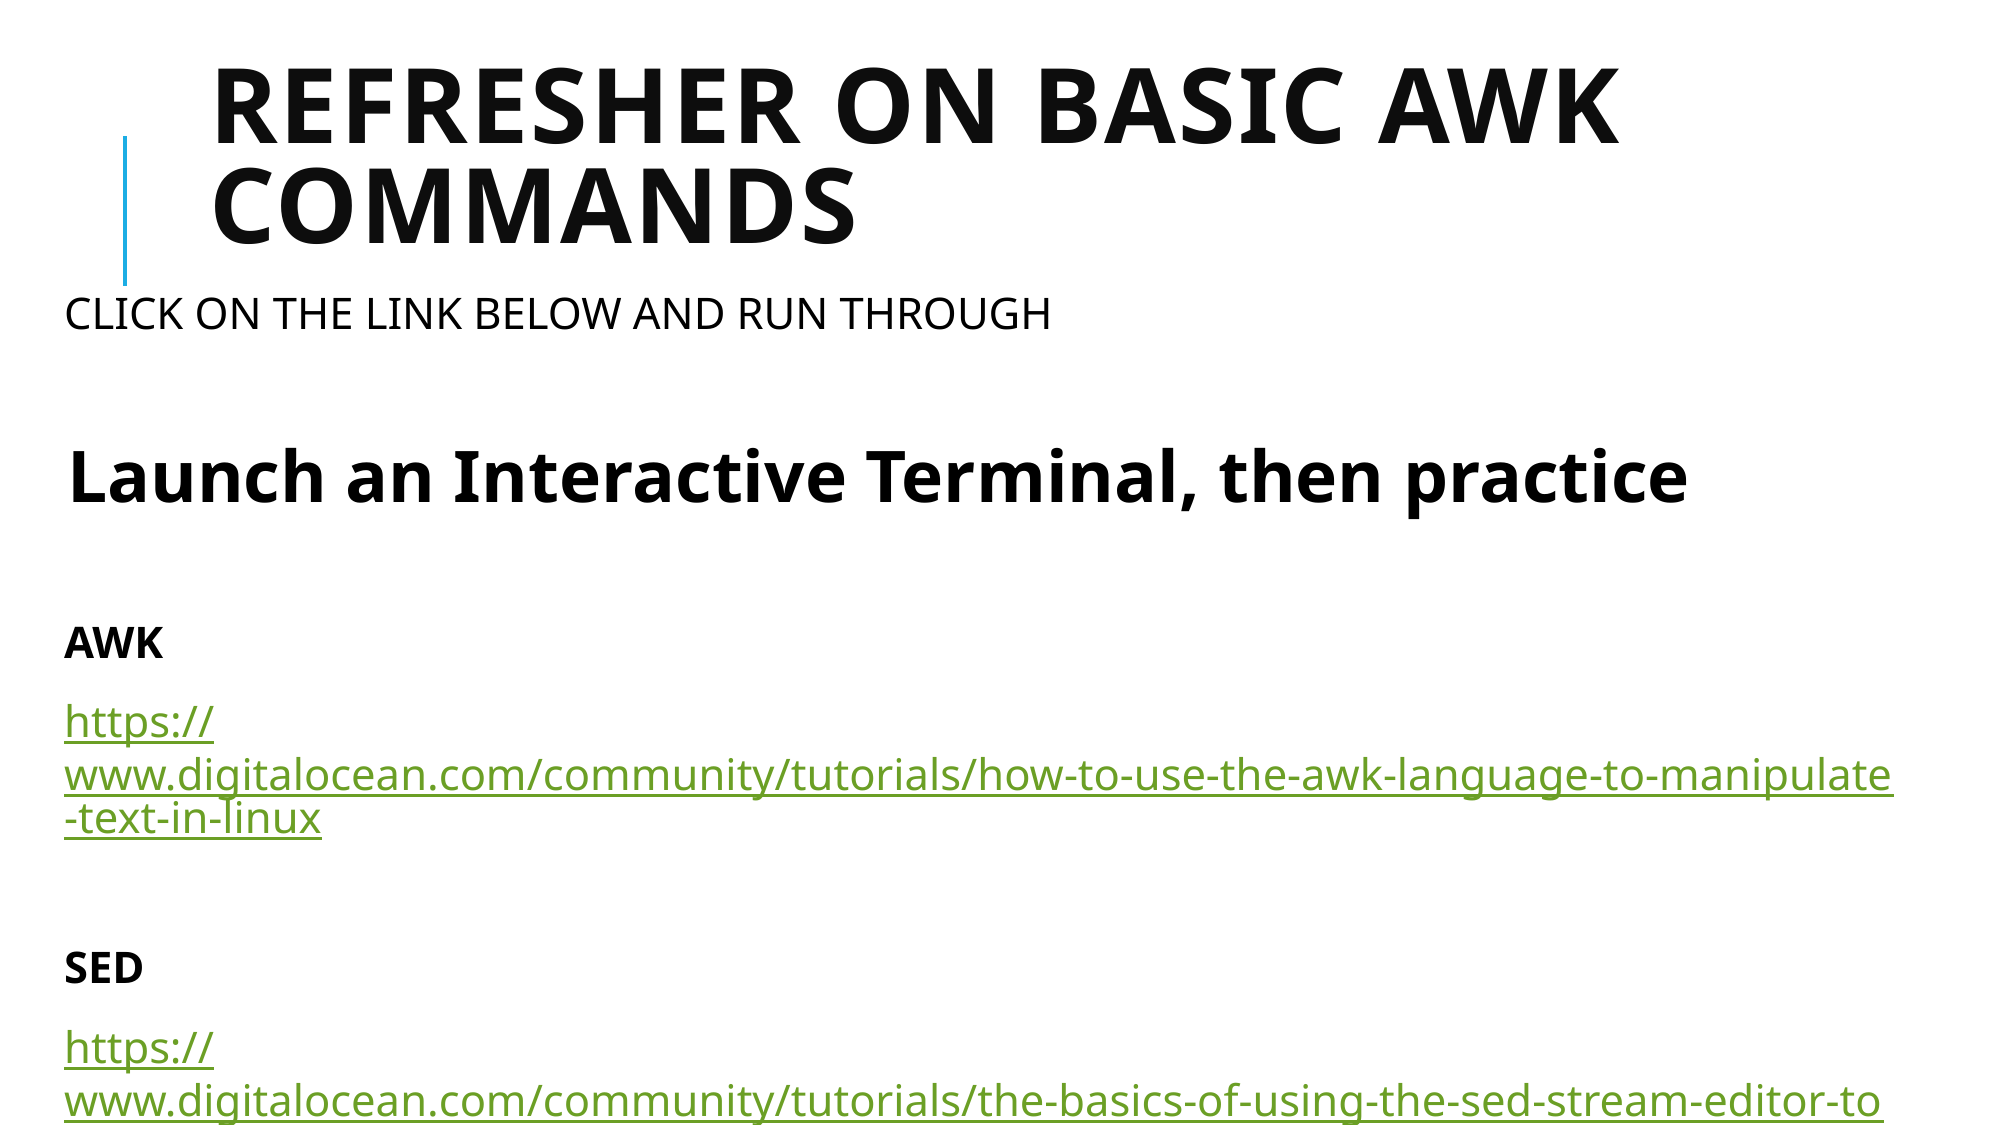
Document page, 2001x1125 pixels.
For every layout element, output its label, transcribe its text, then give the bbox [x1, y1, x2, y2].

title Refresher on Basic AWK commands [194, 40, 1789, 284]
list CLICK ON THE LINK BELOW AND RUN THROUGH Launch an Interactive Terminal, then practice AWK https://www.digitalocean.com/community/tutorials/how-to-use-the-awk-language-to-manipulate-text-in-linux SED https://www.digitalocean.com/community/tutorials/the-basics-of-using-the-sed-stream-editor-to-manipulate-text-in-linux [42, 284, 1905, 1098]
